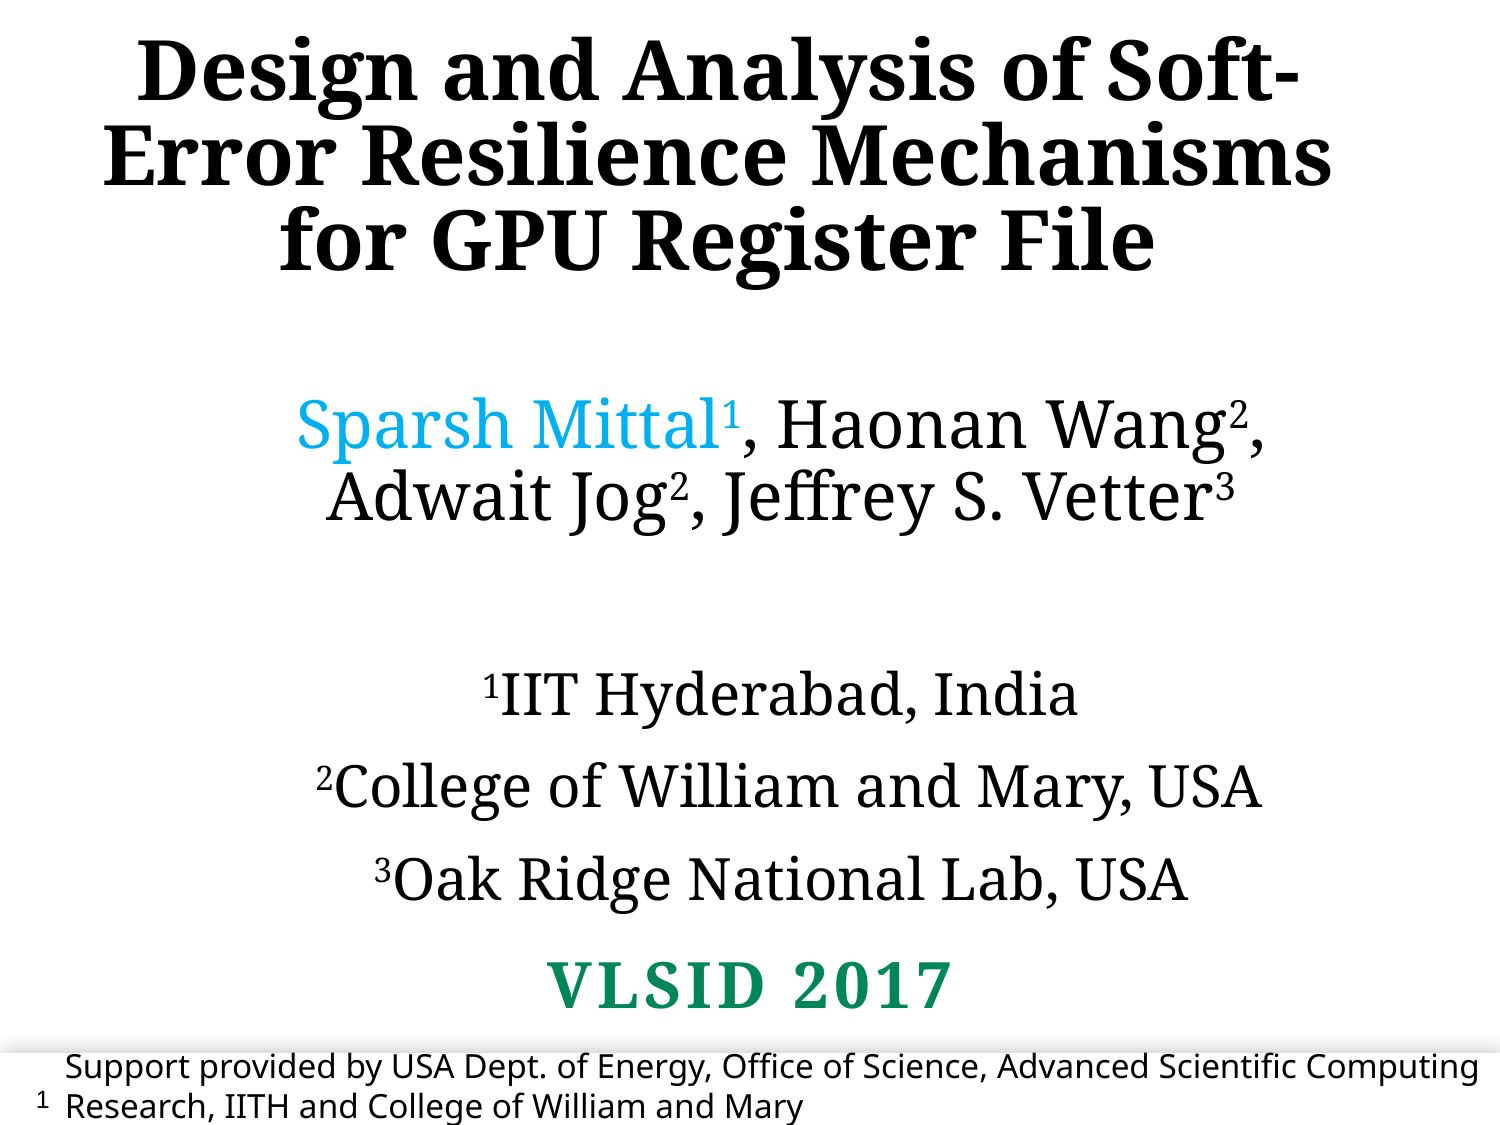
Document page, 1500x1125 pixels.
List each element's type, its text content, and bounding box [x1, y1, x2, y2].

text_box Sparsh Mittal1, Haonan Wang2, Adwait Jog2, Jeffrey S. Vetter3 1IIT Hyderabad, India 2College of William and Mary, USA 3Oak Ridge National Lab, USA [187, 383, 1375, 921]
text_box Support provided by USA Dept. of Energy, Office of Science, Advanced Scientific Computing Research, IITH and College of William and Mary [50, 1037, 1500, 1125]
text_box VLSID 2017 [337, 937, 1163, 1030]
text_box Design and Analysis of Soft-Error Resilience Mechanisms for GPU Register File [24, 24, 1413, 463]
